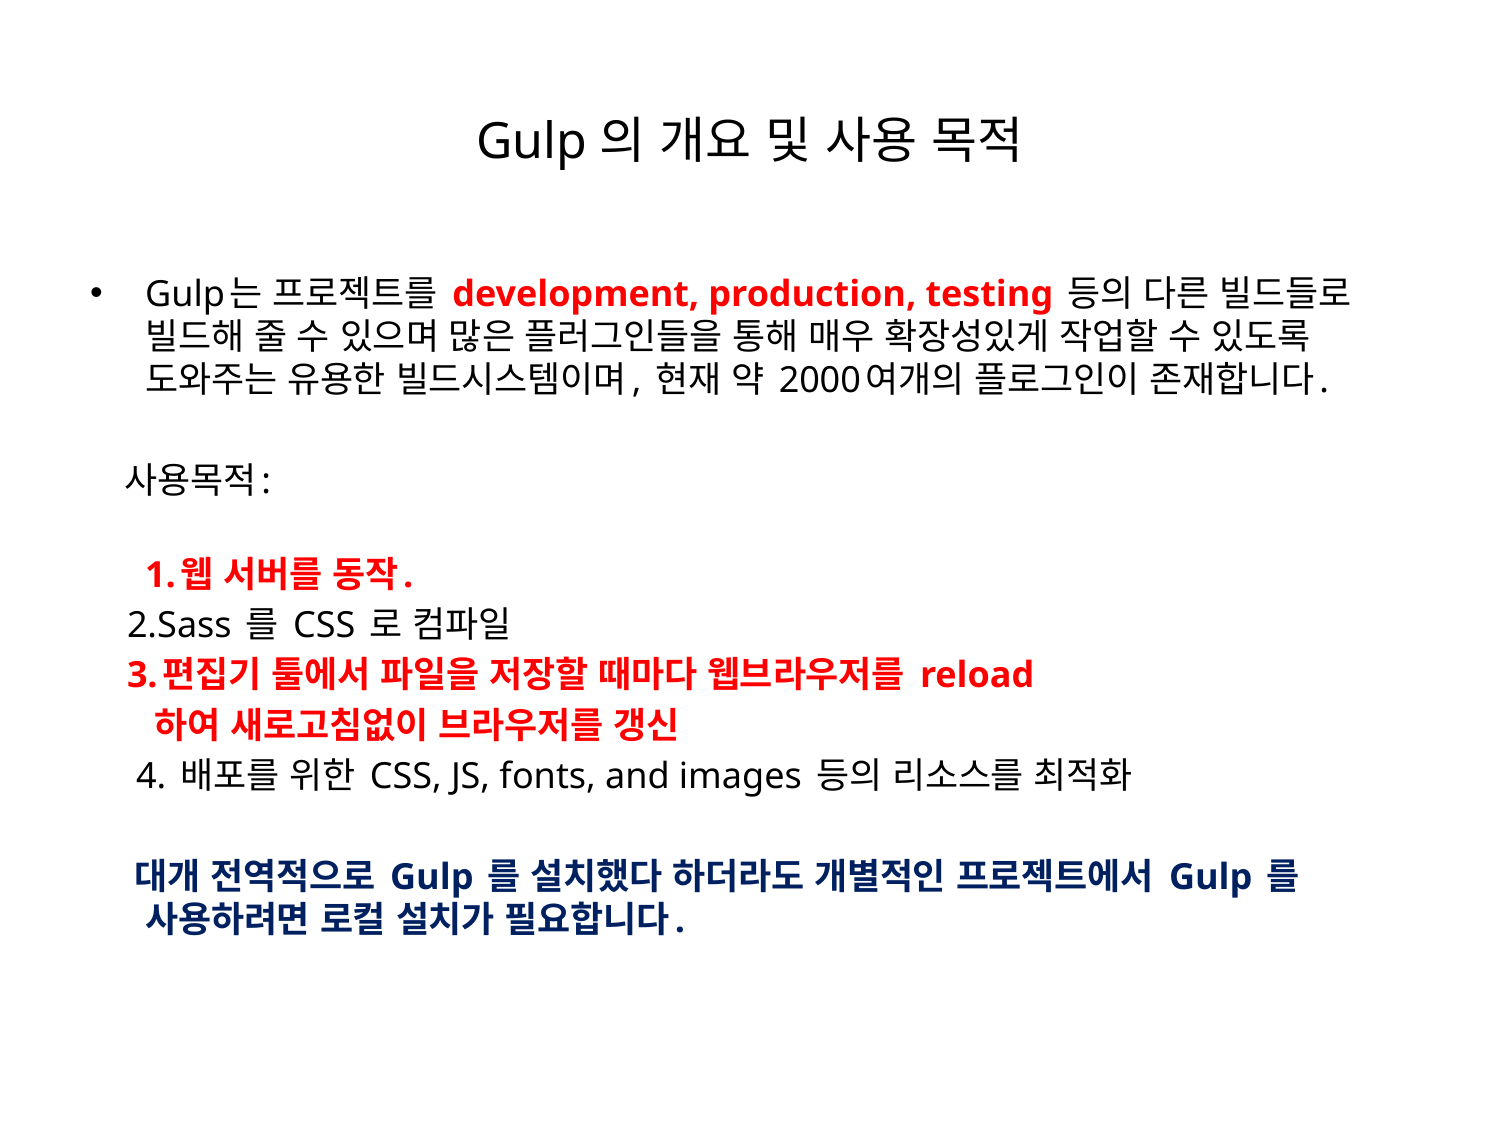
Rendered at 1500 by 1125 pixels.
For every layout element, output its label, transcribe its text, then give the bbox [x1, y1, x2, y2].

list Gulp는 프로젝트를 development, production, testing 등의 다른 빌드들로 빌드해 줄 수 있으며 많은 플러그인들을 통해 매우 확장성있게 작업할 수 있도록 도와주는 유용한 빌드시스템이며, 현재 약 2000여개의 플로그인이 존재합니다. 사용목적: 1.웹 서버를 동작. 2.Sass 를 CSS 로 컴파일 3.편집기 툴에서 파일을 저장할 때마다 웹브라우저를 reload 하여 새로고침없이 브라우저를 갱신 4. 배포를 위한 CSS, JS, fonts, and images 등의 리소스를 최적화 대개 전역적으로 Gulp 를 설치했다 하더라도 개별적인 프로젝트에서 Gulp 를 사용하려면 로컬 설치가 필요합니다. [75, 262, 1425, 1005]
title Gulp의 개요 및 사용 목적 [75, 45, 1425, 233]
